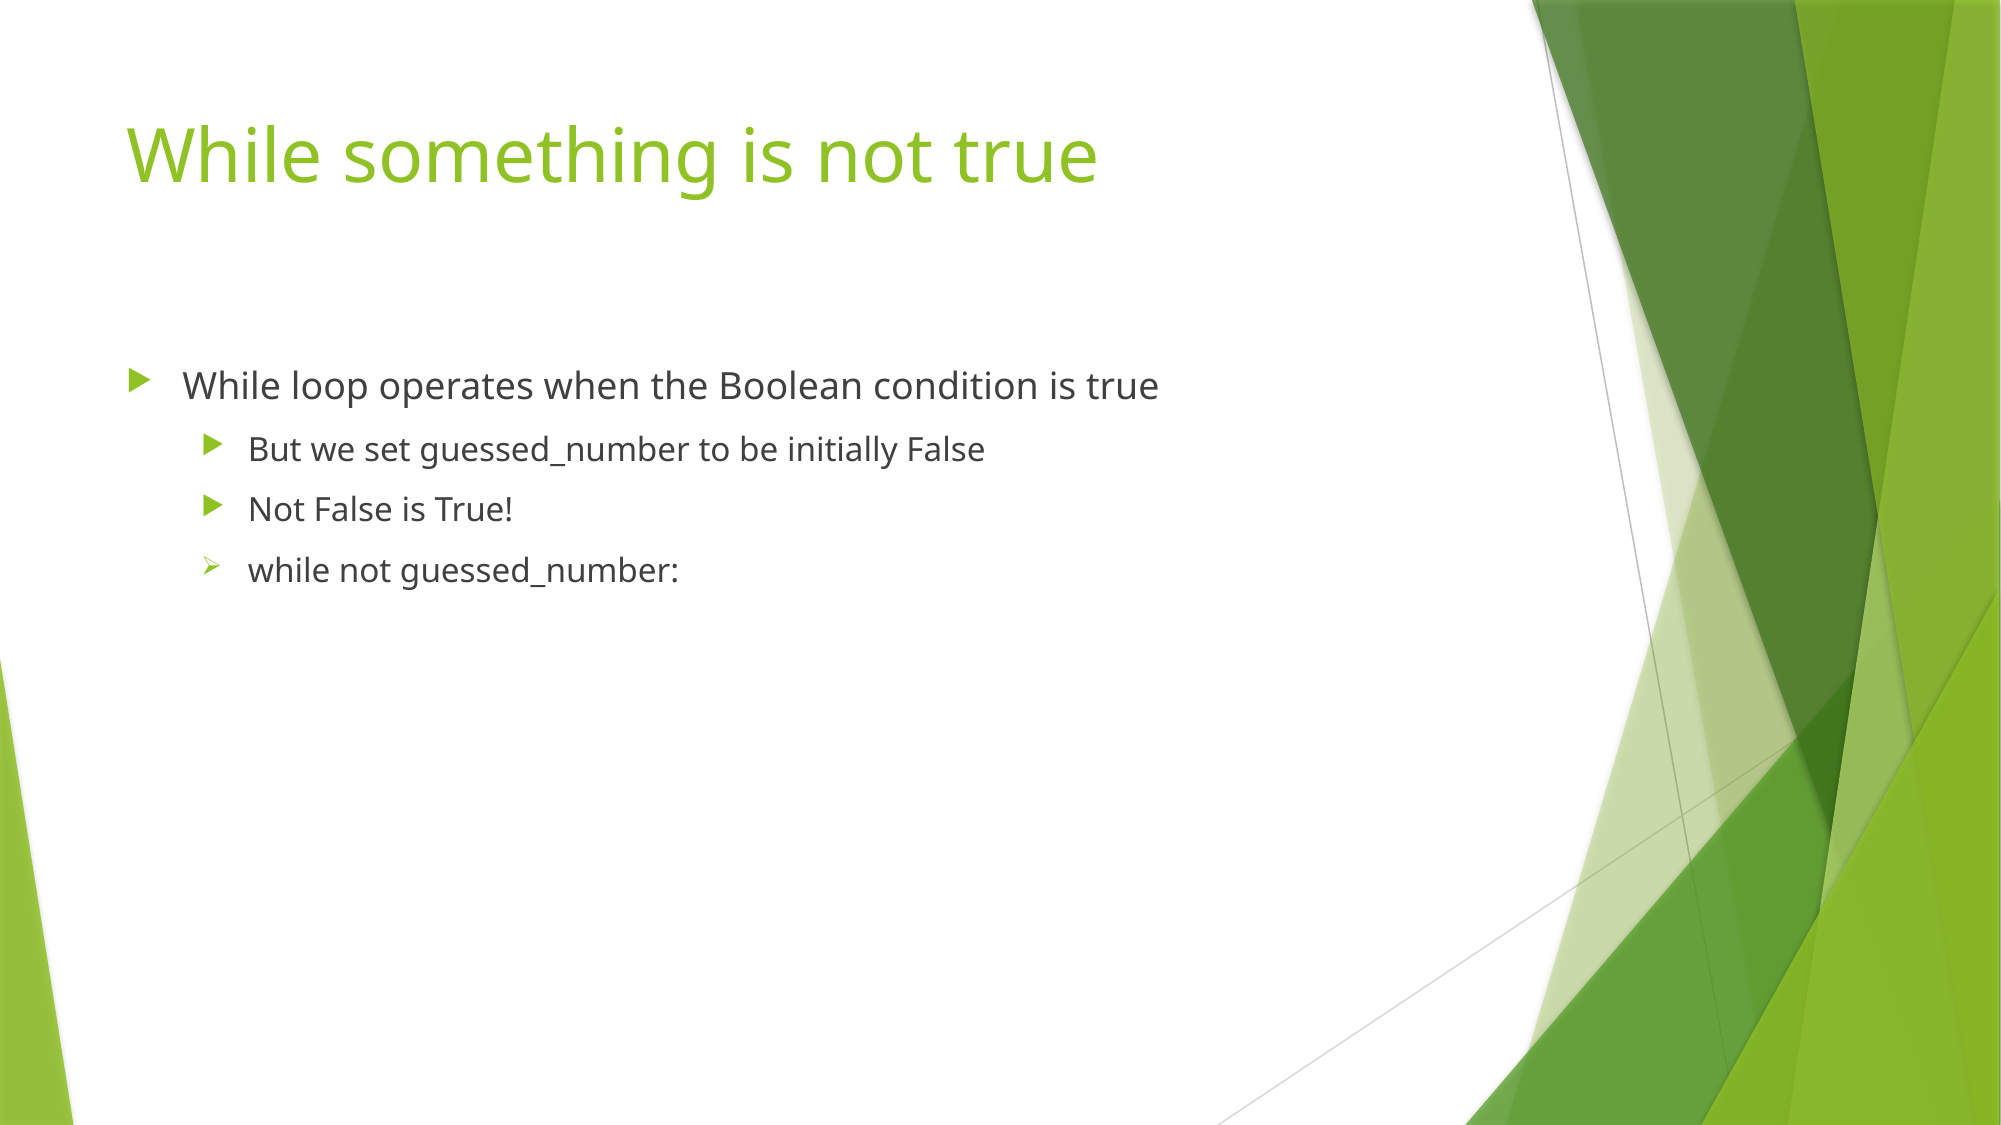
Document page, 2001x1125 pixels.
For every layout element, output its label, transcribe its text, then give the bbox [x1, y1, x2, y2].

list While loop operates when the Boolean condition is true But we set guessed_number to be initially False Not False is True! while not guessed_number: [111, 354, 1522, 992]
title While something is not true [111, 99, 1522, 317]
